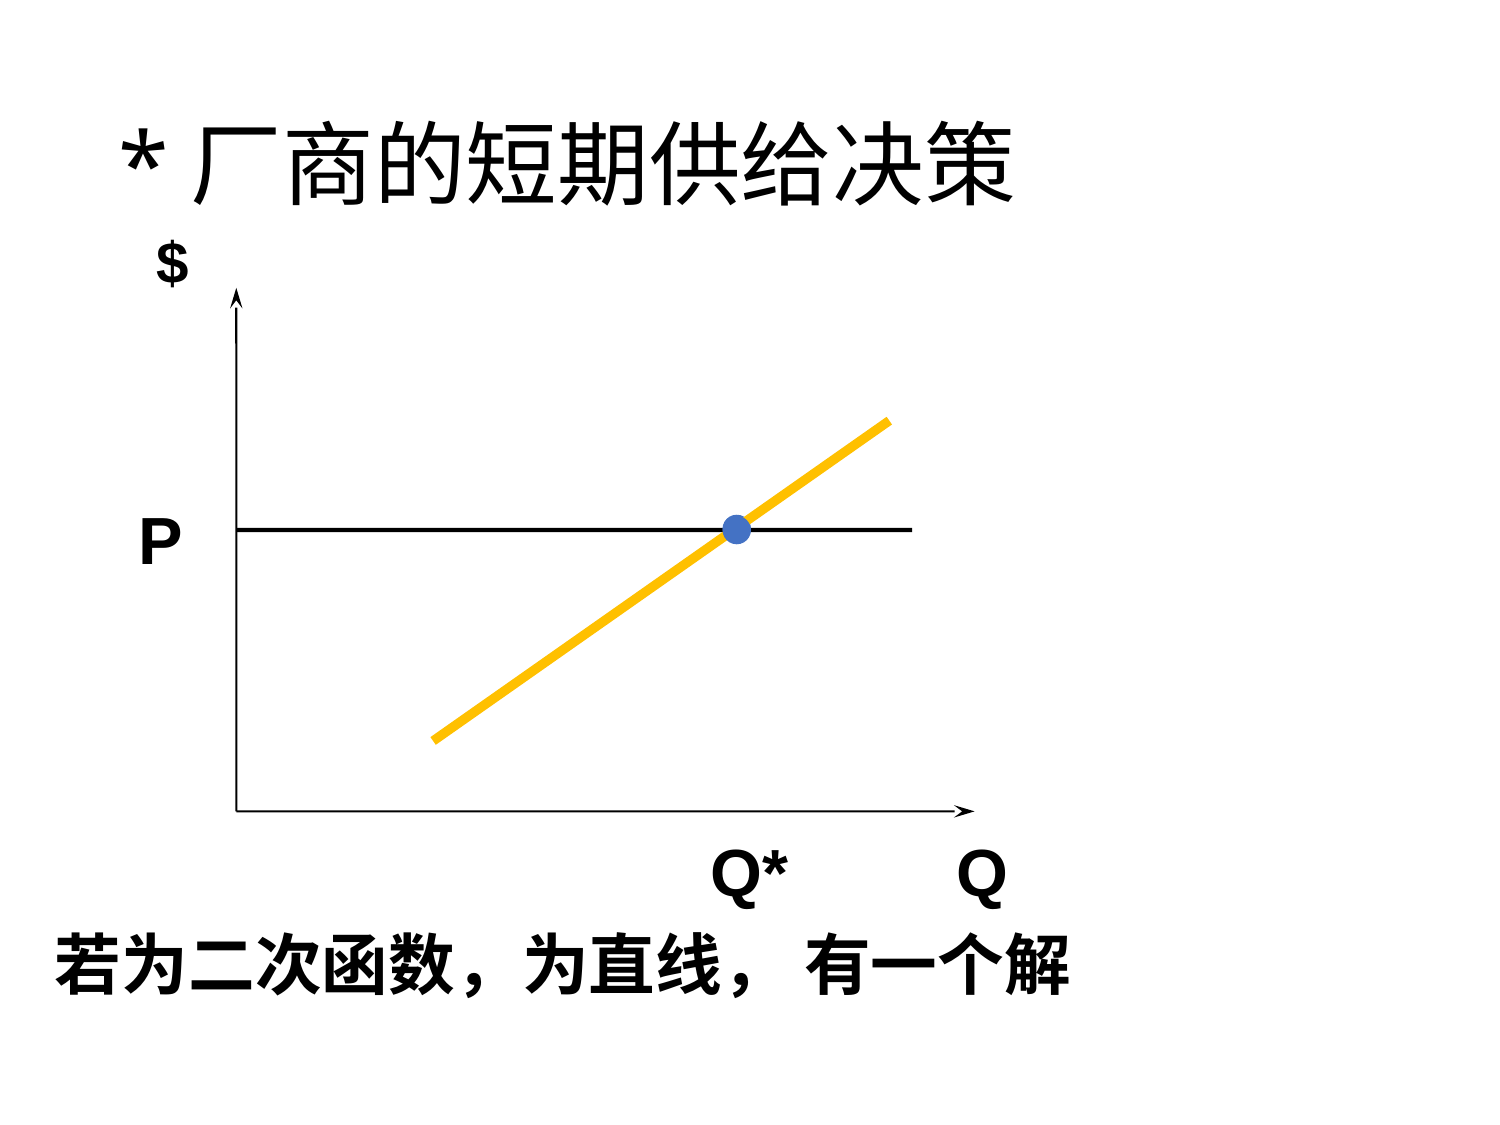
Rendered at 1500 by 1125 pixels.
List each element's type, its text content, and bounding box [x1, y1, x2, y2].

text_box [230, 287, 243, 309]
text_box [433, 420, 890, 741]
text_box $ [141, 217, 205, 303]
text_box Q [940, 821, 1024, 917]
text_box Q* [695, 821, 805, 917]
text_box [953, 805, 975, 818]
text_box P [123, 489, 199, 585]
title *厂商的短期供给决策 [103, 59, 1397, 278]
